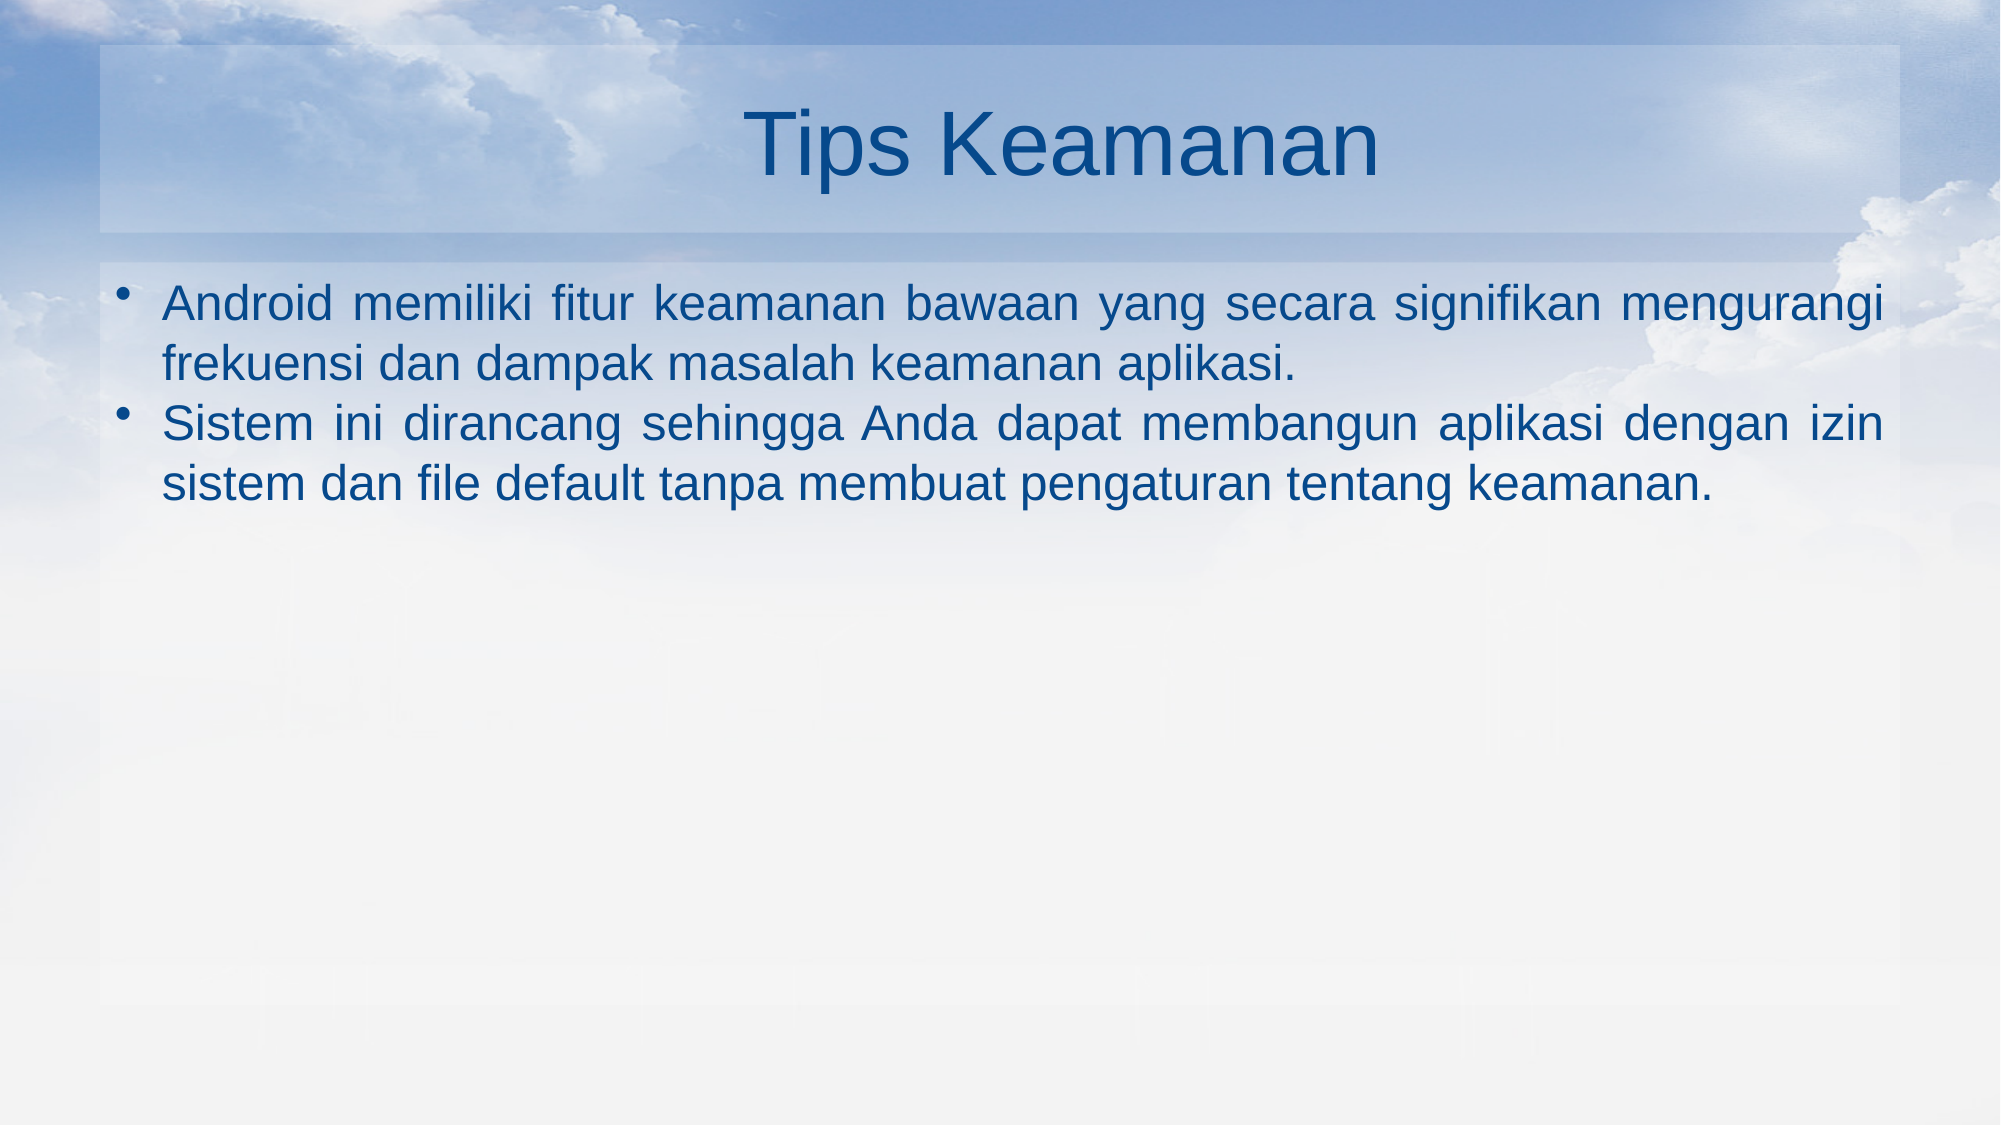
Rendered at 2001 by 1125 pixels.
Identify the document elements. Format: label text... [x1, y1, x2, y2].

picture [0, 0, 2001, 1125]
list Android memiliki fitur keamanan bawaan yang secara signifikan mengurangi frekuensi dan dampak masalah keamanan aplikasi. Sistem ini dirancang sehingga Anda dapat membangun aplikasi dengan izin sistem dan file default tanpa membuat pengaturan tentang keamanan. [99, 262, 1900, 1005]
title Tips Keamanan [99, 45, 1900, 233]
